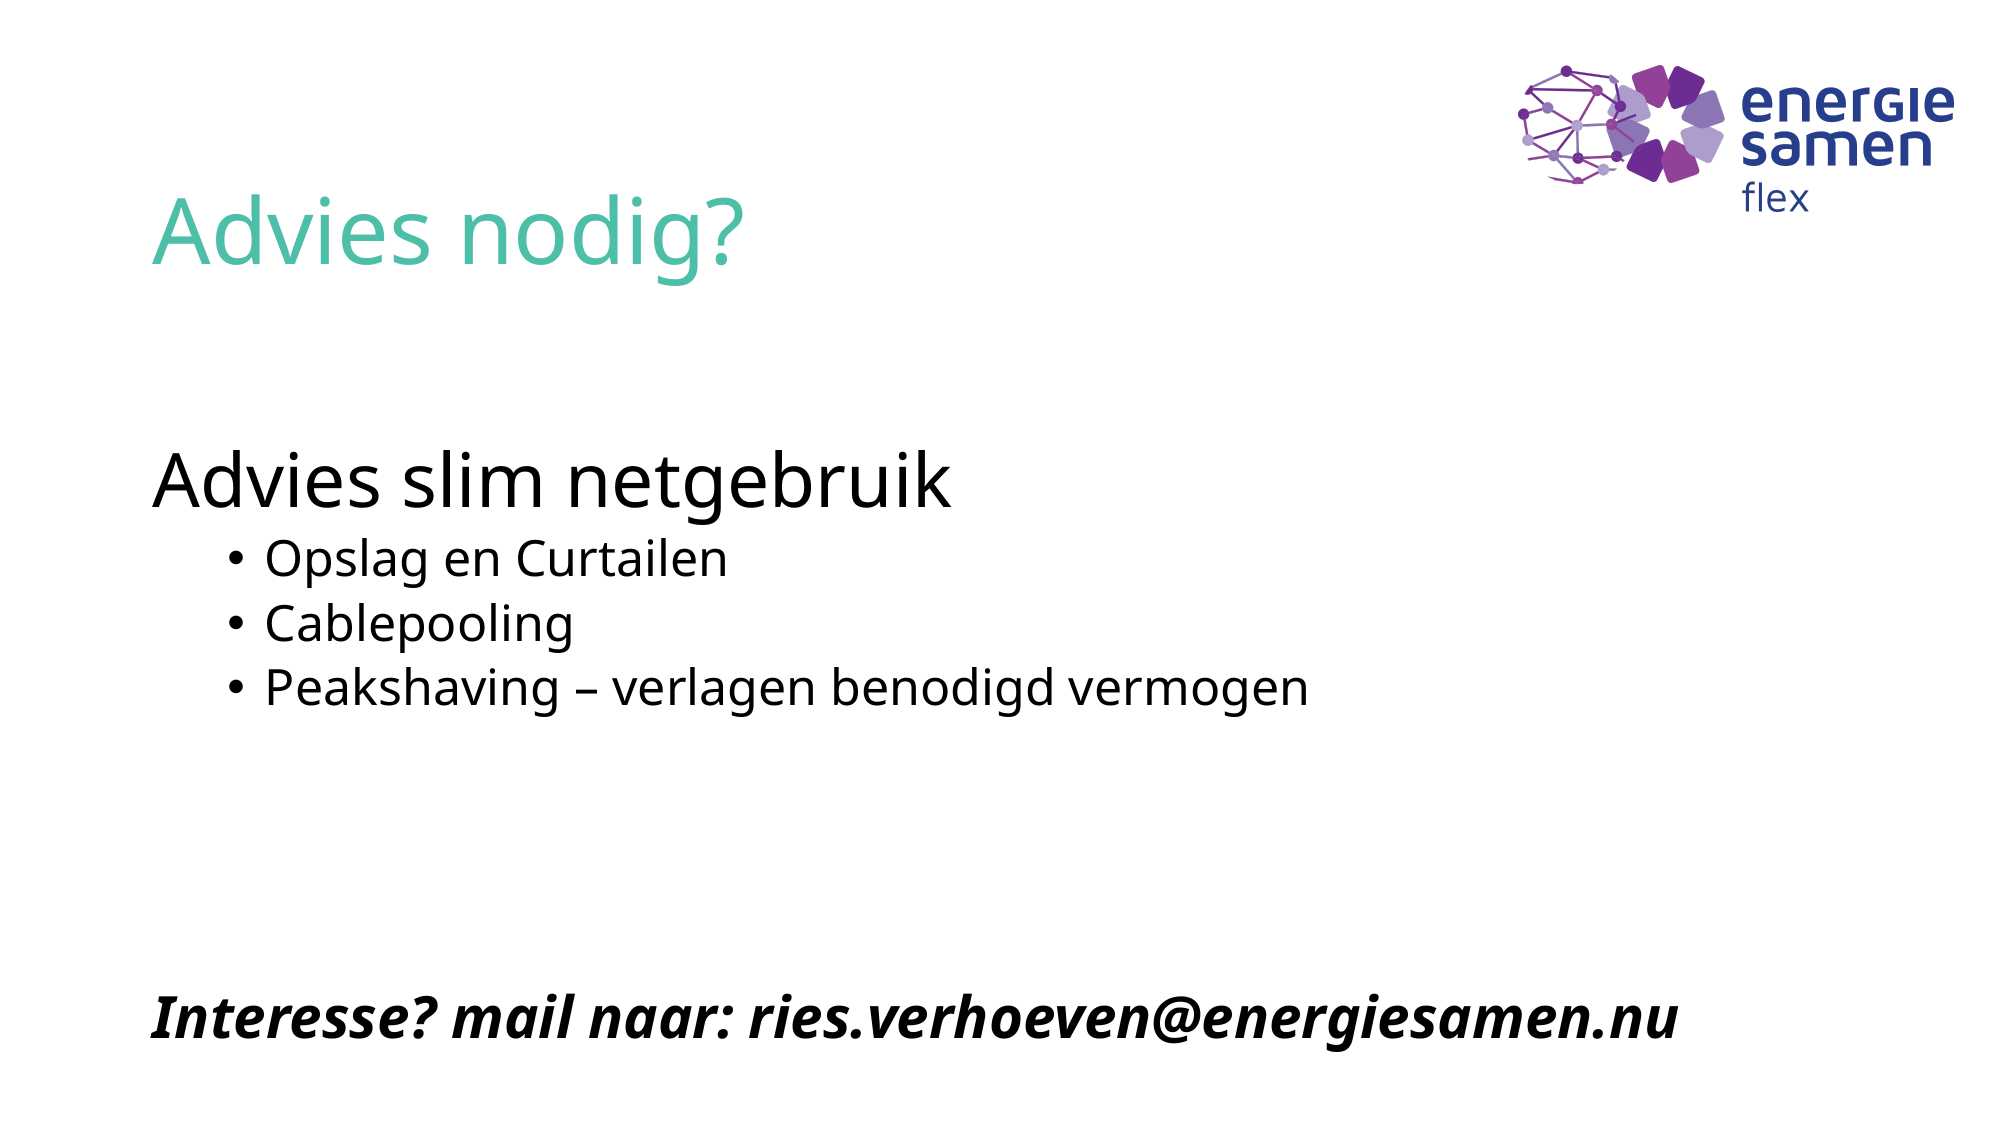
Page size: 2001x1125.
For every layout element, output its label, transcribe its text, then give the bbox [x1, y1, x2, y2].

list Advies slim netgebruik Opslag en Curtailen Cablepooling Peakshaving – verlagen benodigd vermogen Interesse? mail naar: ries.verhoeven@energiesamen.nu [137, 343, 1863, 1066]
picture [1518, 65, 1954, 212]
title Advies nodig? [137, 126, 1863, 343]
